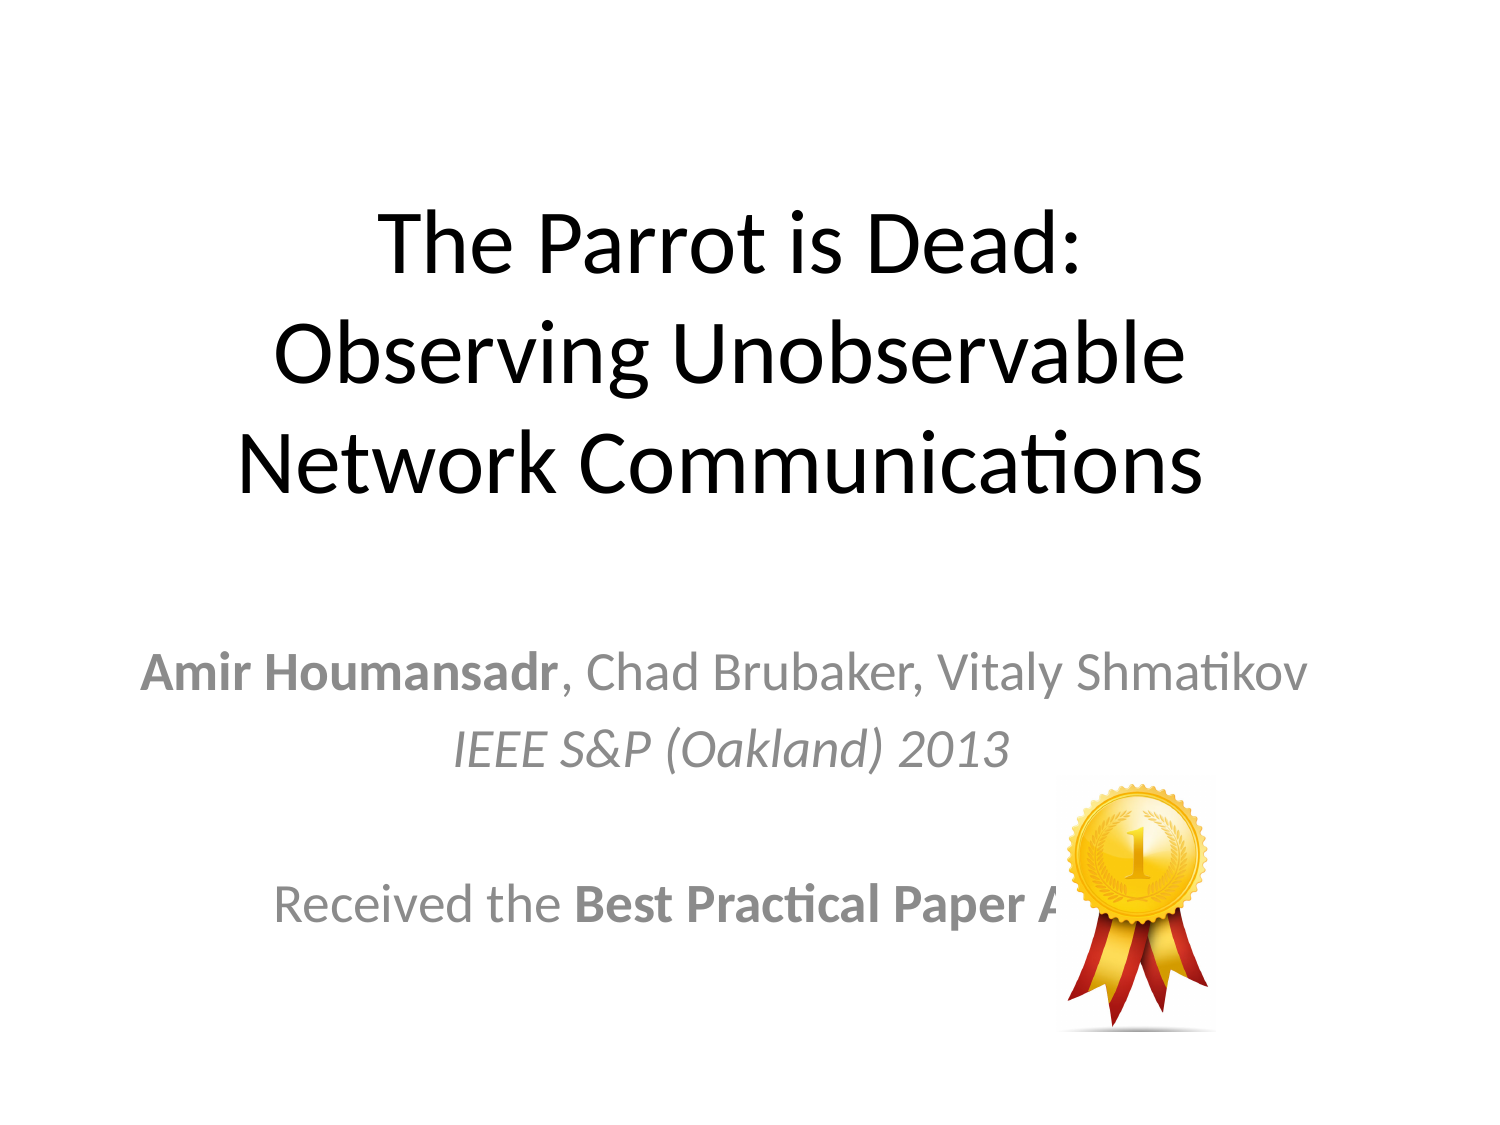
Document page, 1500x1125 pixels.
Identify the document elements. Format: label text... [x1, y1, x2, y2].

subtitle Amir Houmansadr, Chad Brubaker, Vitaly Shmatikov IEEE S&P (Oakland) 2013 Received the Best Practical Paper Award [112, 627, 1350, 992]
picture [1056, 774, 1217, 1032]
title The Parrot is Dead: Observing Unobservable Network Communications [112, 134, 1350, 560]
